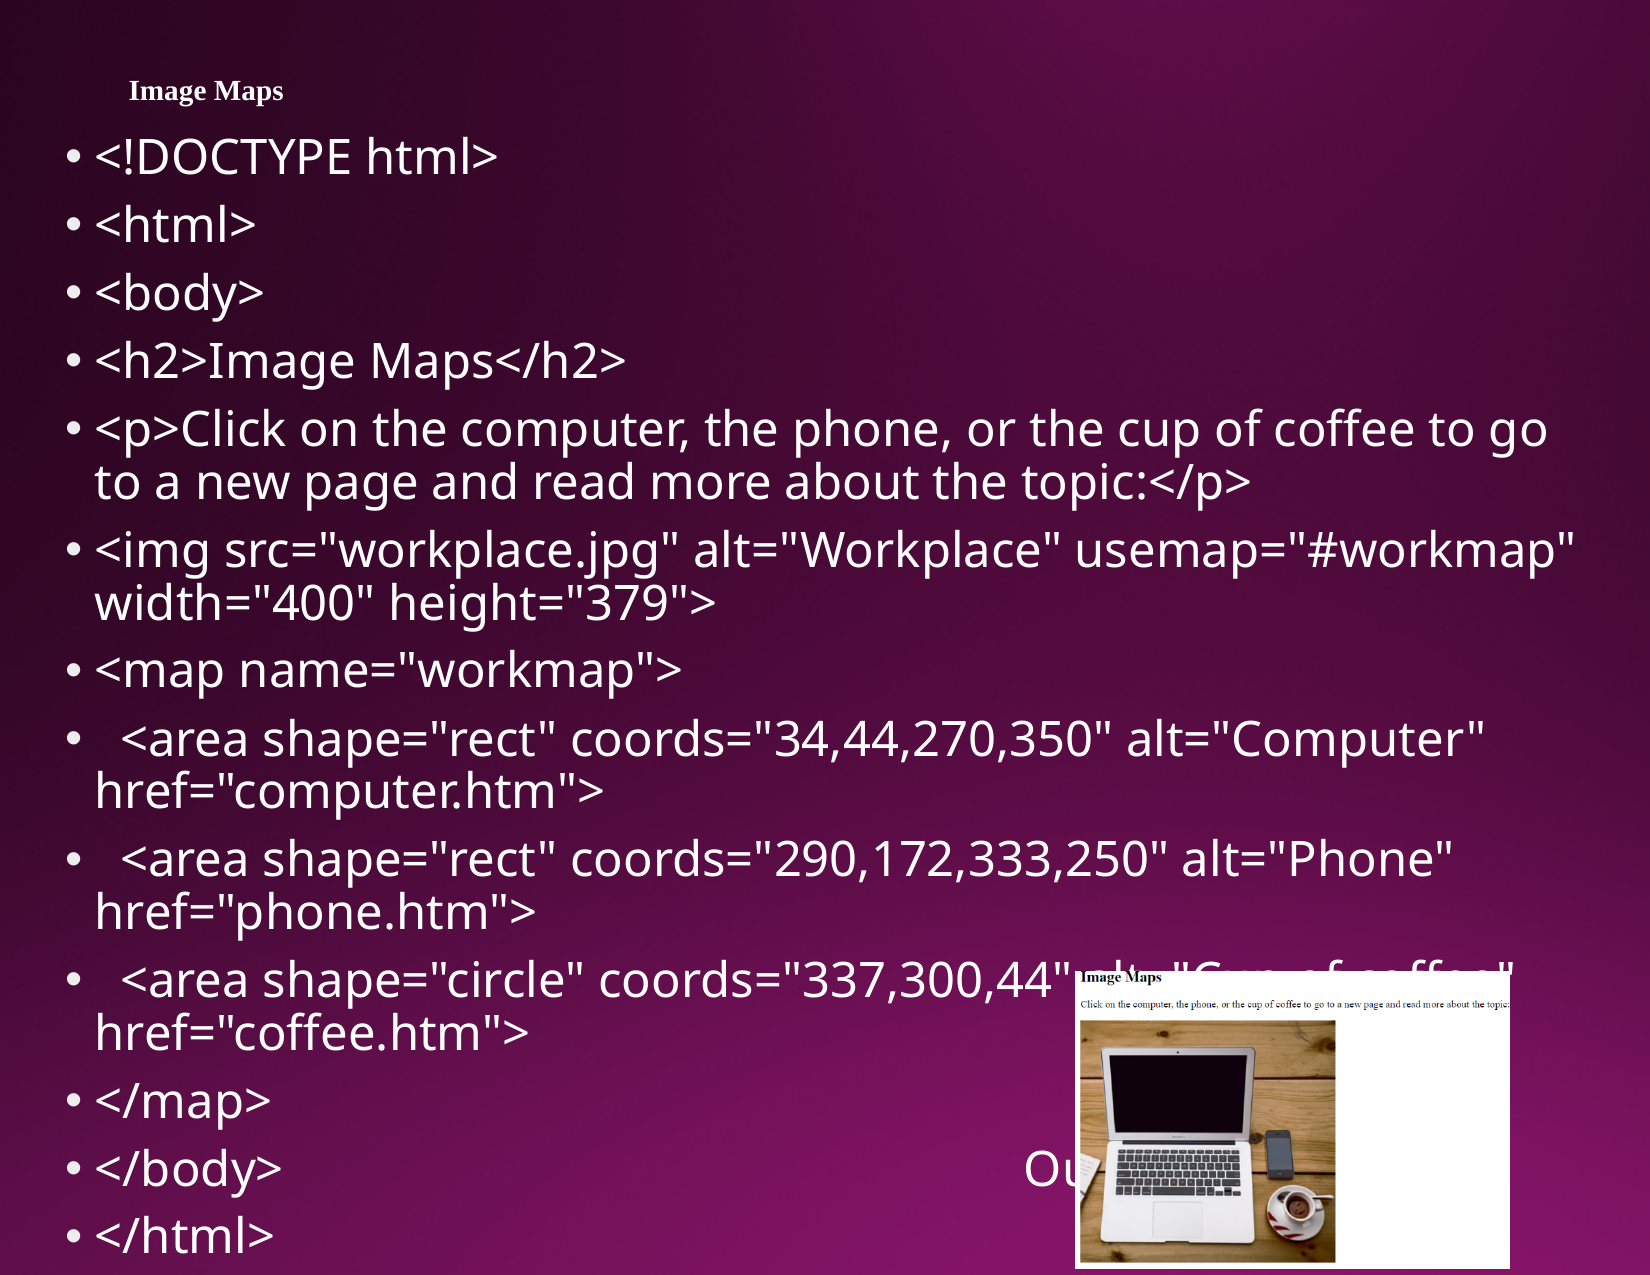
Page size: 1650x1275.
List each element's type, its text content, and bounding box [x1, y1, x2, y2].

picture [1075, 971, 1510, 1269]
list <!DOCTYPE html> <html> <body> <h2>Image Maps</h2> <p>Click on the computer, the phone, or the cup of coffee to go to a new page and read more about the topic:</p> <img src="workplace.jpg" alt="Workplace" usemap="#workmap" width="400" height="379"> <map name="workmap"> <area shape="rect" coords="34,44,270,350" alt="Computer" href="computer.htm"> <area shape="rect" coords="290,172,333,250" alt="Phone" href="phone.htm"> <area shape="circle" coords="337,300,44" alt="Cup of coffee" href="coffee.htm"> </map> </body> Output: </html> [50, 125, 1625, 1275]
title Image Maps [113, 67, 1513, 125]
picture [0, 0, 1650, 1275]
